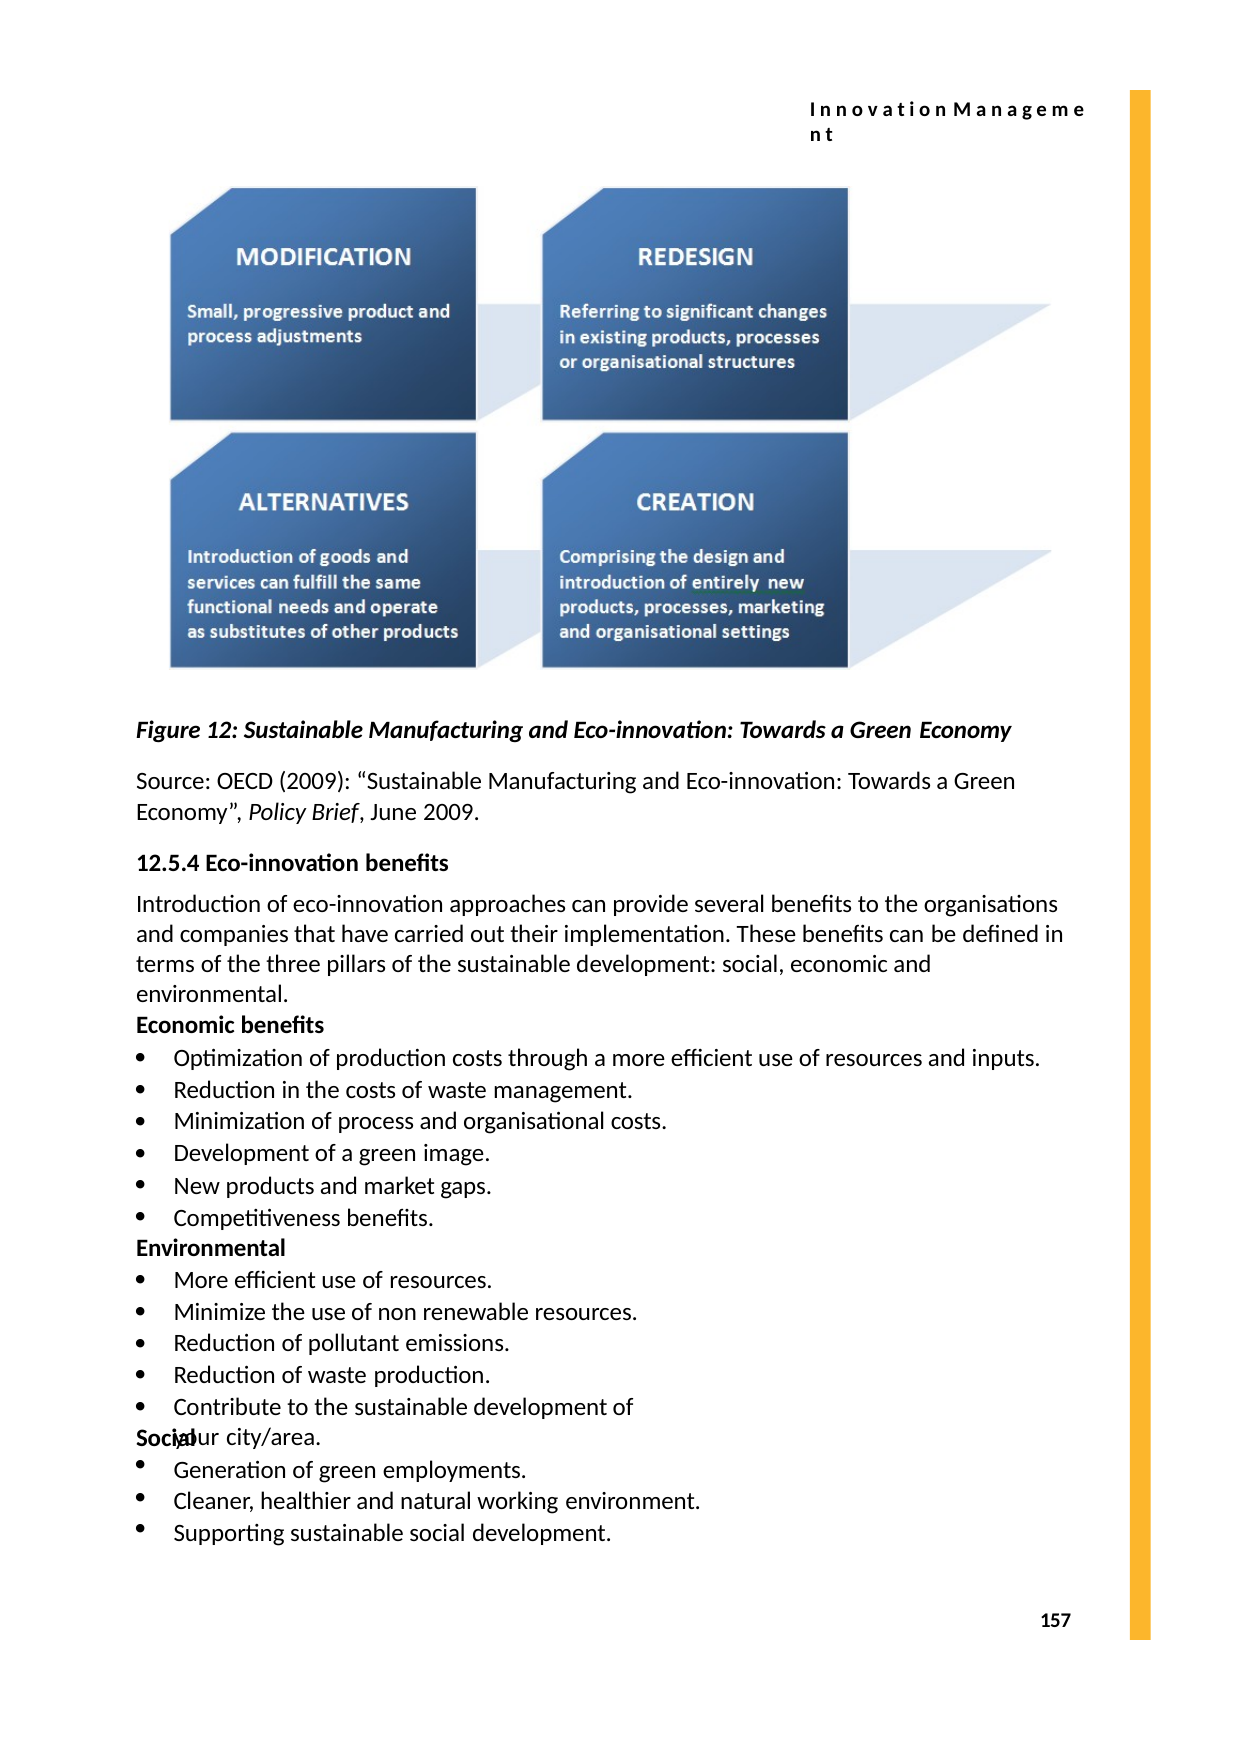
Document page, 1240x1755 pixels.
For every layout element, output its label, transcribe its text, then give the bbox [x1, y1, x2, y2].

text_box Optimization of production costs through a more efficient use of resources and inputs. Reduction in the costs of waste management. Minimization of process and organisational costs. Development of a green image. New products and market gaps. Competitiveness benefits. [171, 1038, 1055, 1232]
text_box More efficient use of resources. Minimize the use of non renewable resources. Reduction of pollutant emissions. Reduction of waste production. Contribute to the sustainable development of your city/area. [171, 1259, 796, 1451]
text_box Environmental [133, 1229, 291, 1262]
text_box [168, 186, 1052, 670]
text_box       [133, 1038, 150, 1229]
text_box Figure 12: Sustainable Manufacturing and Eco-innovation: Towards a Green Economy Source: OECD (2009): “Sustainable Manufacturing and Eco-innovation: Towards a Green Economy”, Policy Brief, June 2009. 12.5.4 Eco-innovation benefits Introduction of eco-innovation approaches can provide several benefits to the organisations and companies that have carried out their implementation. These benefits can be defined in terms of the three pillars of the sustainable development: social, economic and environmental. Economic benefits [133, 711, 1075, 1039]
text_box 157 [1037, 1604, 1074, 1632]
text_box      [133, 1259, 150, 1417]
text_box Social Generation of green employments. Cleaner, healthier and natural working environment. Supporting sustainable social development. [133, 1417, 711, 1547]
text_box [1129, 90, 1151, 1640]
text_box I n n o v a t i o n M a n a g e m e n t [807, 93, 1092, 146]
